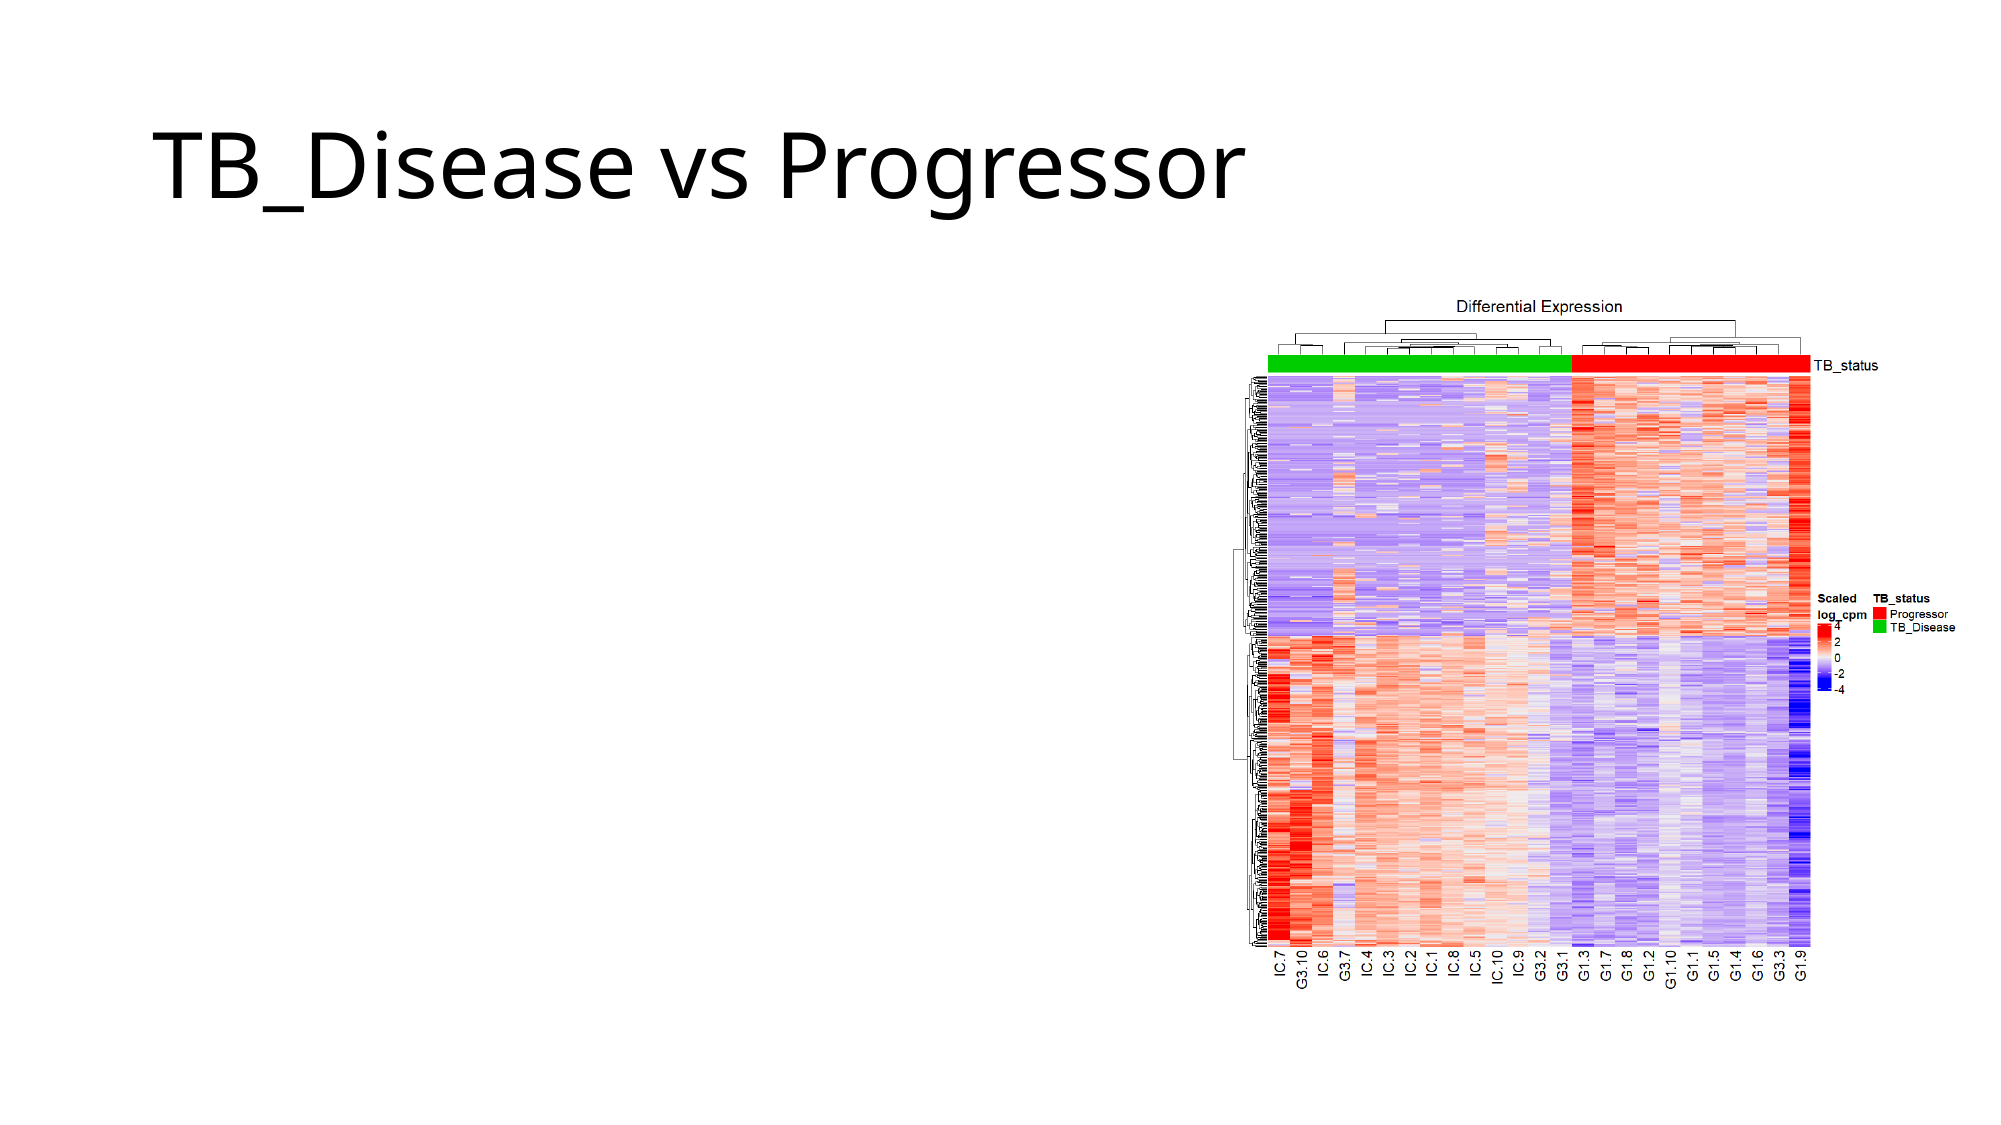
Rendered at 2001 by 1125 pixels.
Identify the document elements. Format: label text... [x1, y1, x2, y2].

title TB_Disease vs Progressor [137, 59, 1863, 278]
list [1226, 284, 1961, 999]
